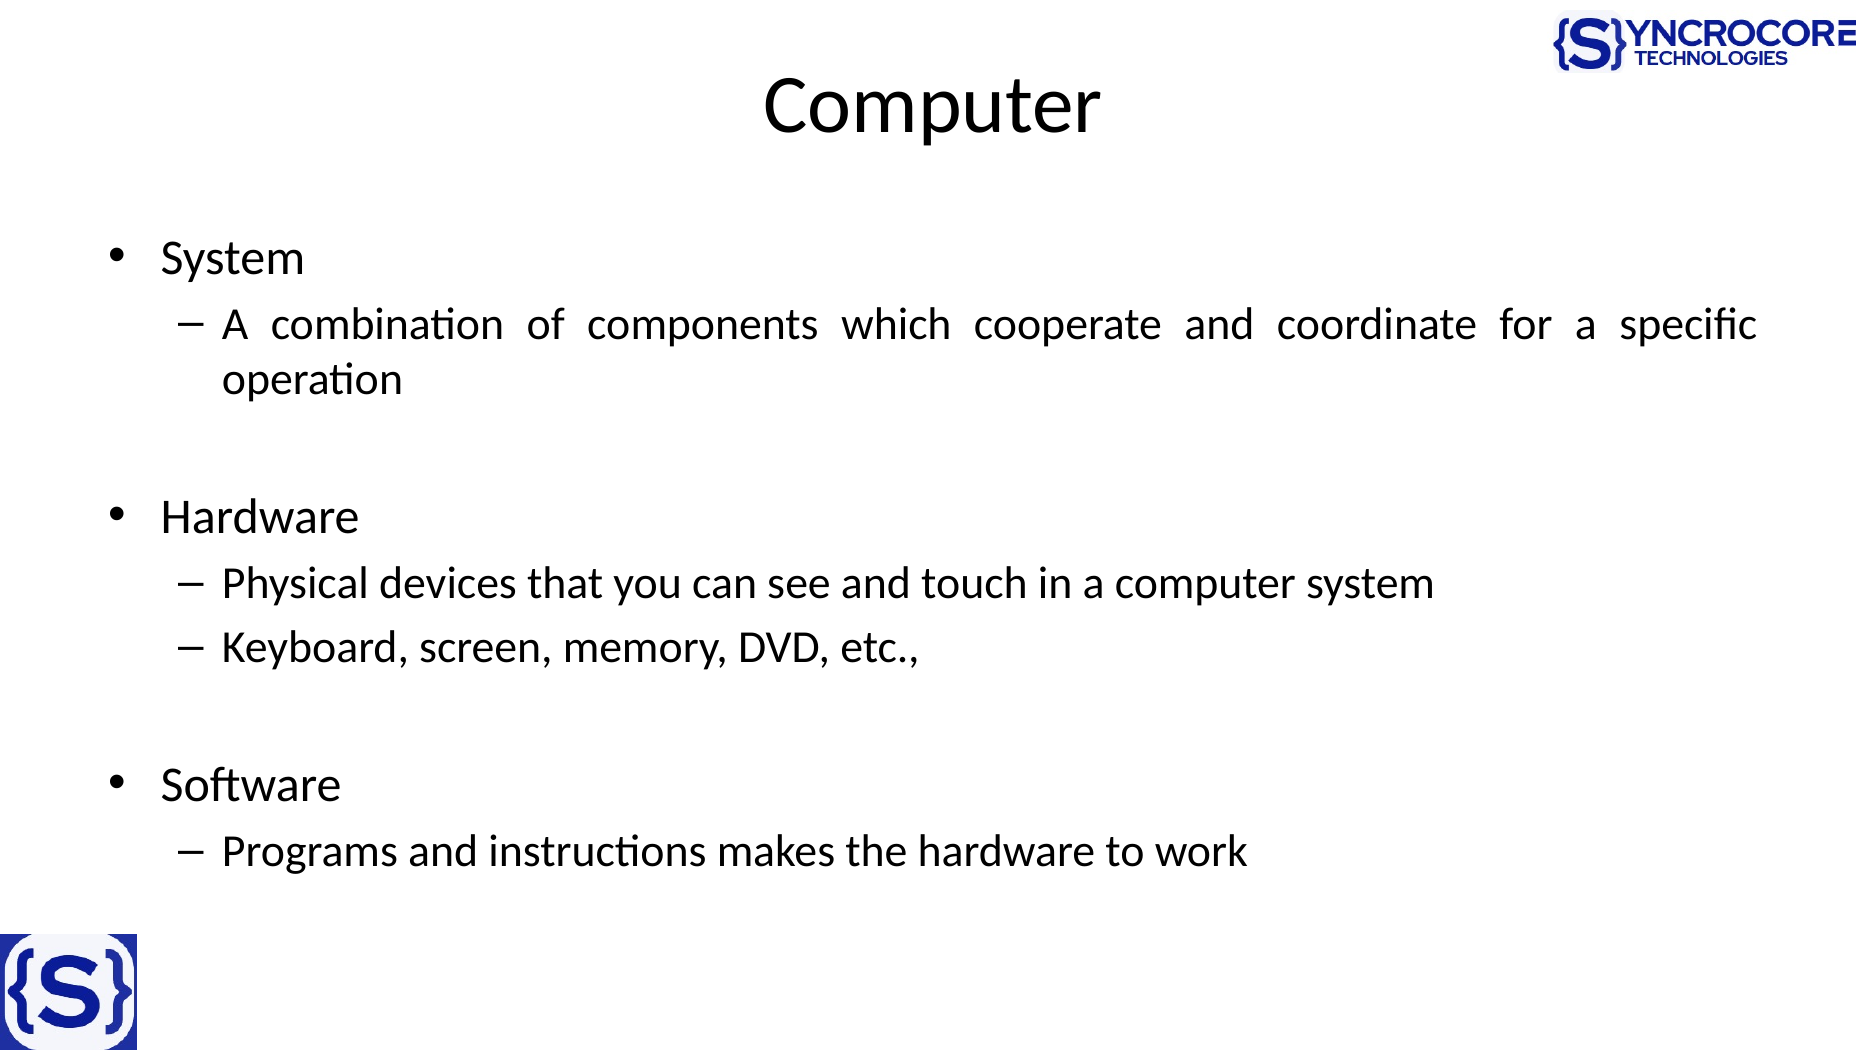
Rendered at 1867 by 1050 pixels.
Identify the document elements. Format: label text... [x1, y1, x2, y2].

title Computer [93, 42, 1774, 217]
picture [1546, 10, 1856, 74]
picture [0, 934, 137, 1050]
list System A combination of components which cooperate and coordinate for a specific operation Hardware Physical devices that you can see and touch in a computer system Keyboard, screen, memory, DVD, etc., Software Programs and instructions makes the hardware to work [93, 217, 1774, 938]
